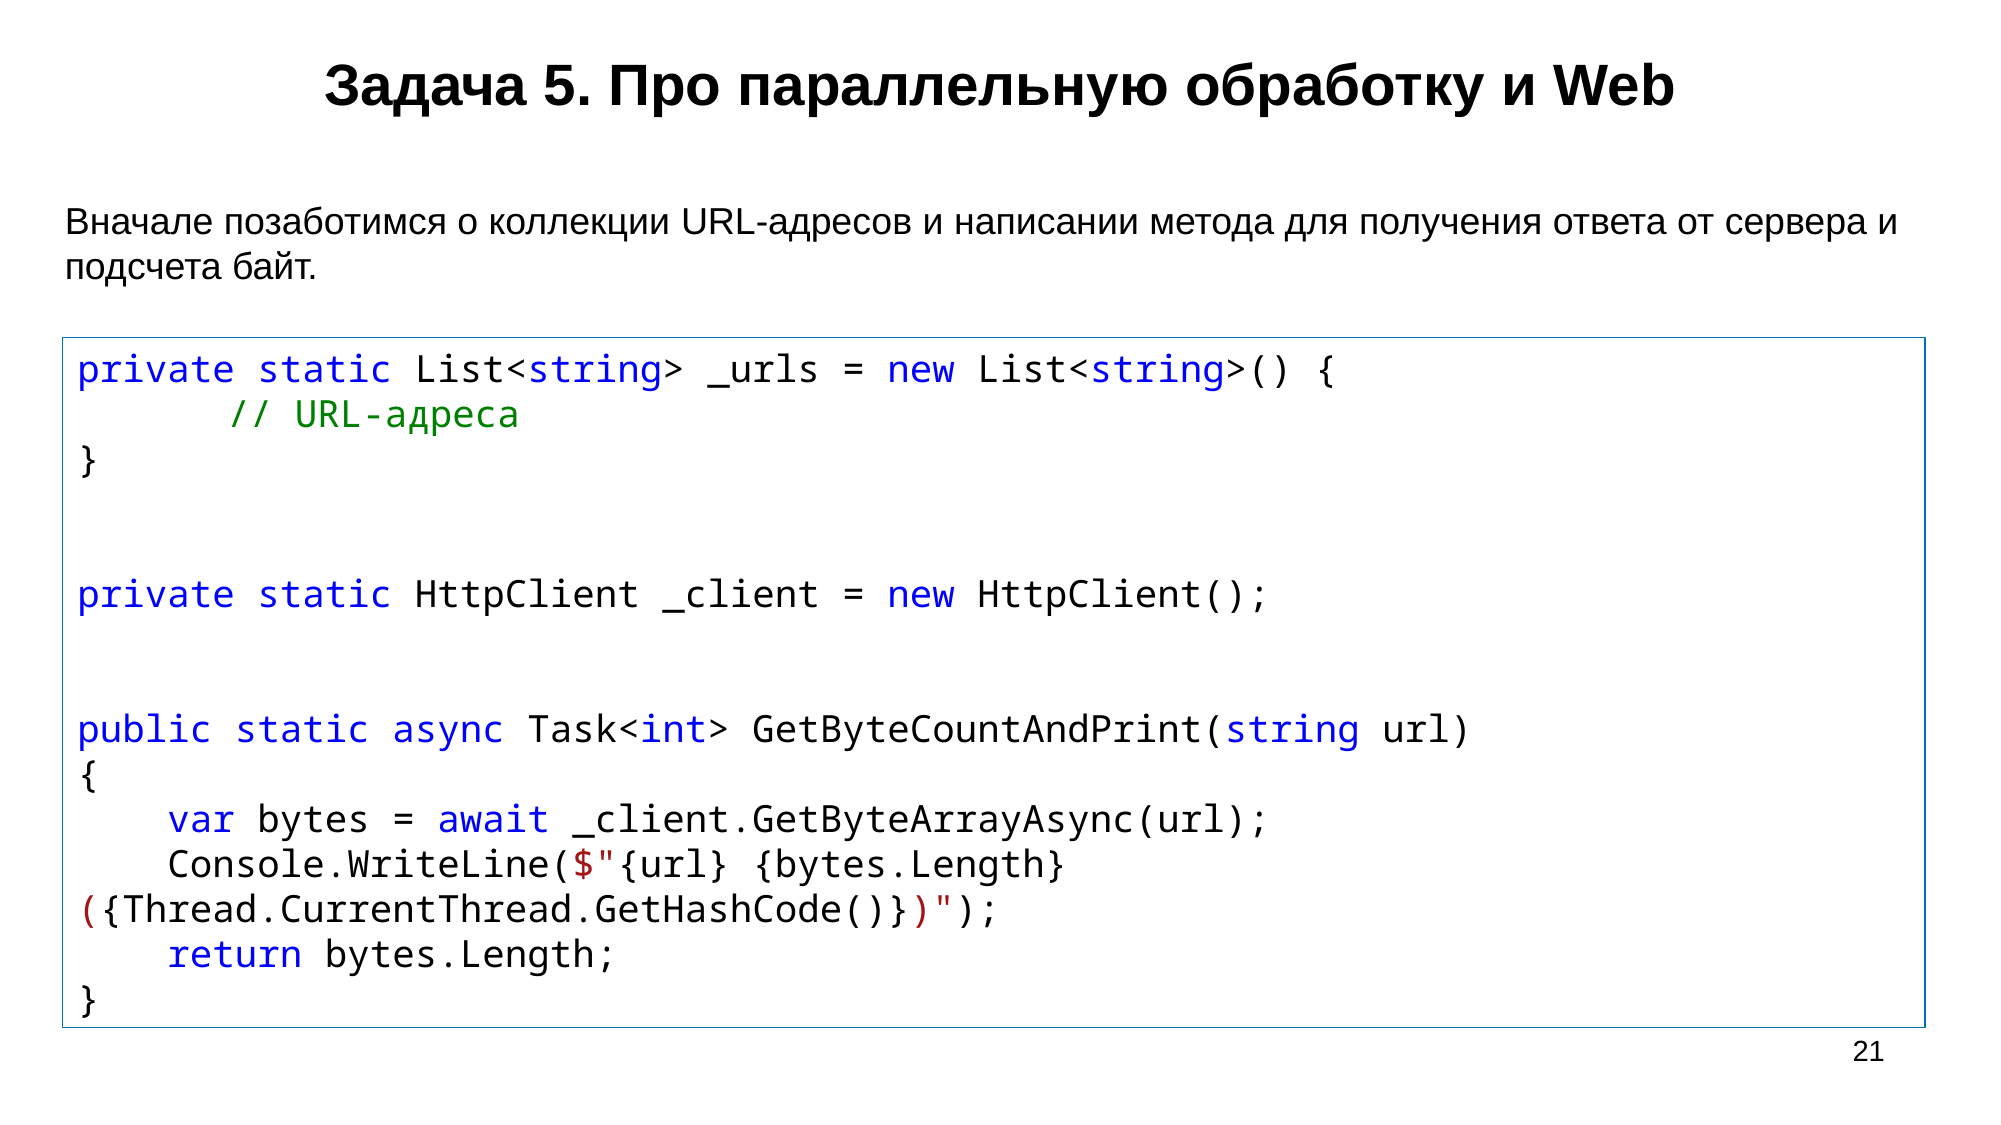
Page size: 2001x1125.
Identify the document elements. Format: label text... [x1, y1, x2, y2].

text_box Задача 5. Про параллельную обработку и Web [281, 17, 1719, 147]
text_box private static List<string> _urls = new List<string>() { // URL-адреса } private static HttpClient _client = new HttpClient(); public static async Task<int> GetByteCountAndPrint(string url) { var bytes = await _client.GetByteArrayAsync(url); Console.WriteLine($"{url} {bytes.Length} ({Thread.CurrentThread.GetHashCode()})"); return bytes.Length; } [62, 337, 1925, 1028]
slide_number 21 [1433, 1028, 1901, 1103]
text_box Вначале позаботимся о коллекции URL-адресов и написании метода для получения ответа от сервера и подсчета байт. [49, 189, 1938, 294]
